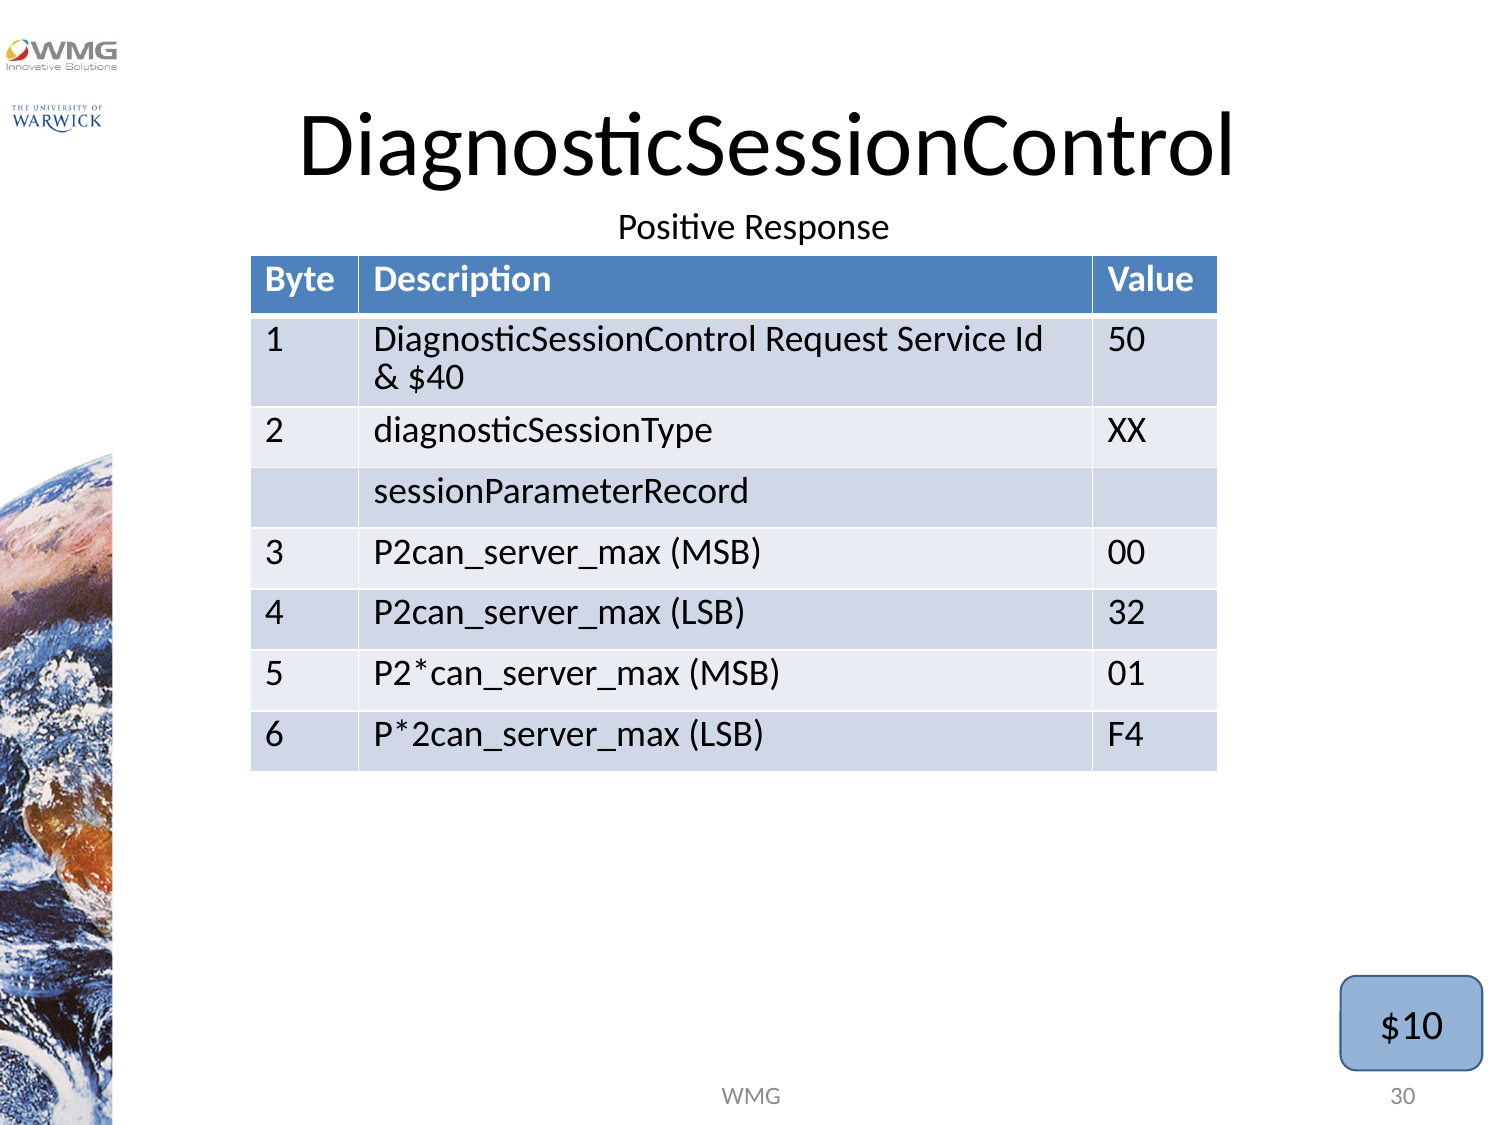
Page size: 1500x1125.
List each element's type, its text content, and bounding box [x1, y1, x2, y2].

table_cell 50 [1093, 319, 1217, 406]
slide_number 30 [1080, 1065, 1431, 1125]
picture [0, 93, 112, 138]
table_cell 4 [251, 590, 358, 649]
table_cell F4 [1093, 712, 1217, 771]
footer WMG [513, 1065, 989, 1125]
table_cell XX [1093, 408, 1217, 467]
table_cell 6 [251, 712, 358, 771]
table_cell sessionParameterRecord [359, 468, 1092, 527]
table_cell 1 [251, 319, 358, 406]
table_cell DiagnosticSessionControl Request Service Id & $40 [359, 319, 1092, 406]
table_cell 00 [1093, 529, 1217, 588]
table_cell P2*can_server_max (MSB) [359, 651, 1092, 710]
table_cell diagnosticSessionType [359, 408, 1092, 467]
table_cell 3 [251, 529, 358, 588]
table_header Byte [251, 256, 358, 313]
table_cell 32 [1093, 590, 1217, 649]
table_cell P2can_server_max (MSB) [359, 529, 1092, 588]
text_box Positive Response [603, 194, 906, 255]
table_cell P*2can_server_max (LSB) [359, 712, 1092, 771]
table_cell 2 [251, 408, 358, 467]
title DiagnosticSessionControl [112, 45, 1425, 233]
table_cell [1093, 468, 1217, 527]
table_header Value [1093, 256, 1217, 313]
picture [0, 399, 113, 1125]
table_header Description [359, 256, 1092, 313]
text_box $10 [1338, 973, 1485, 1073]
table_cell [251, 468, 358, 527]
table_cell 5 [251, 651, 358, 710]
table_cell P2can_server_max (LSB) [359, 590, 1092, 649]
picture [0, 37, 125, 73]
table_cell 01 [1093, 651, 1217, 710]
